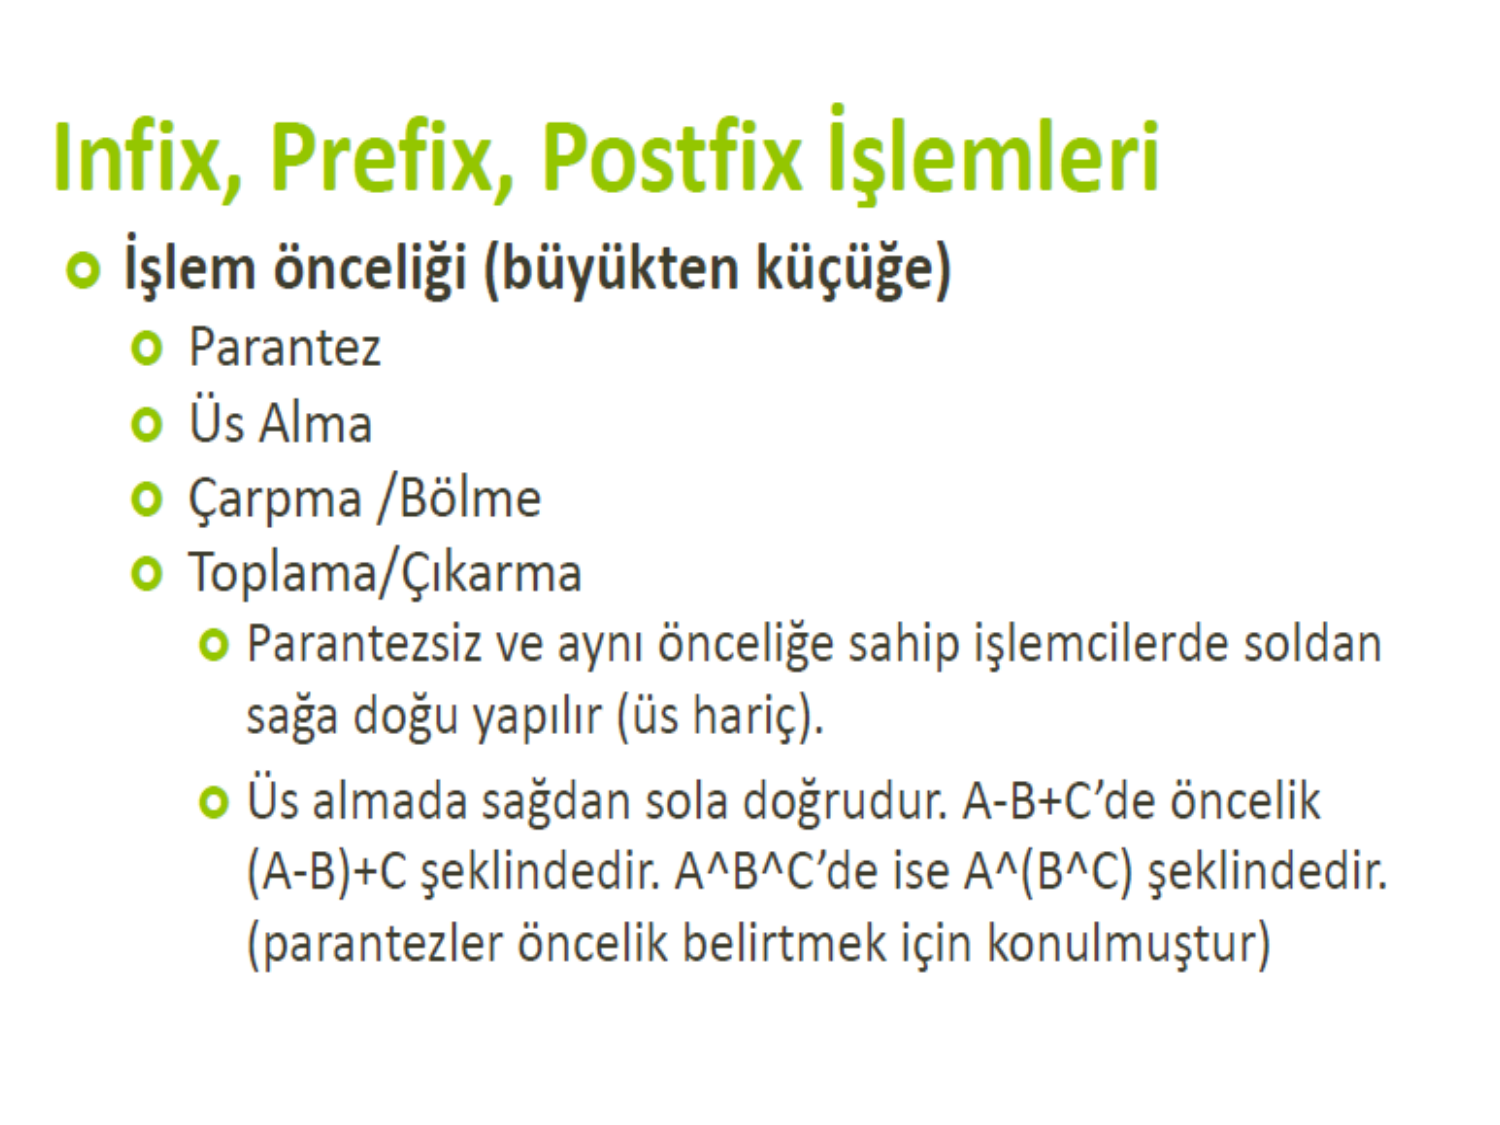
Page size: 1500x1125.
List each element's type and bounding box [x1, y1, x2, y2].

picture [41, 101, 1389, 988]
